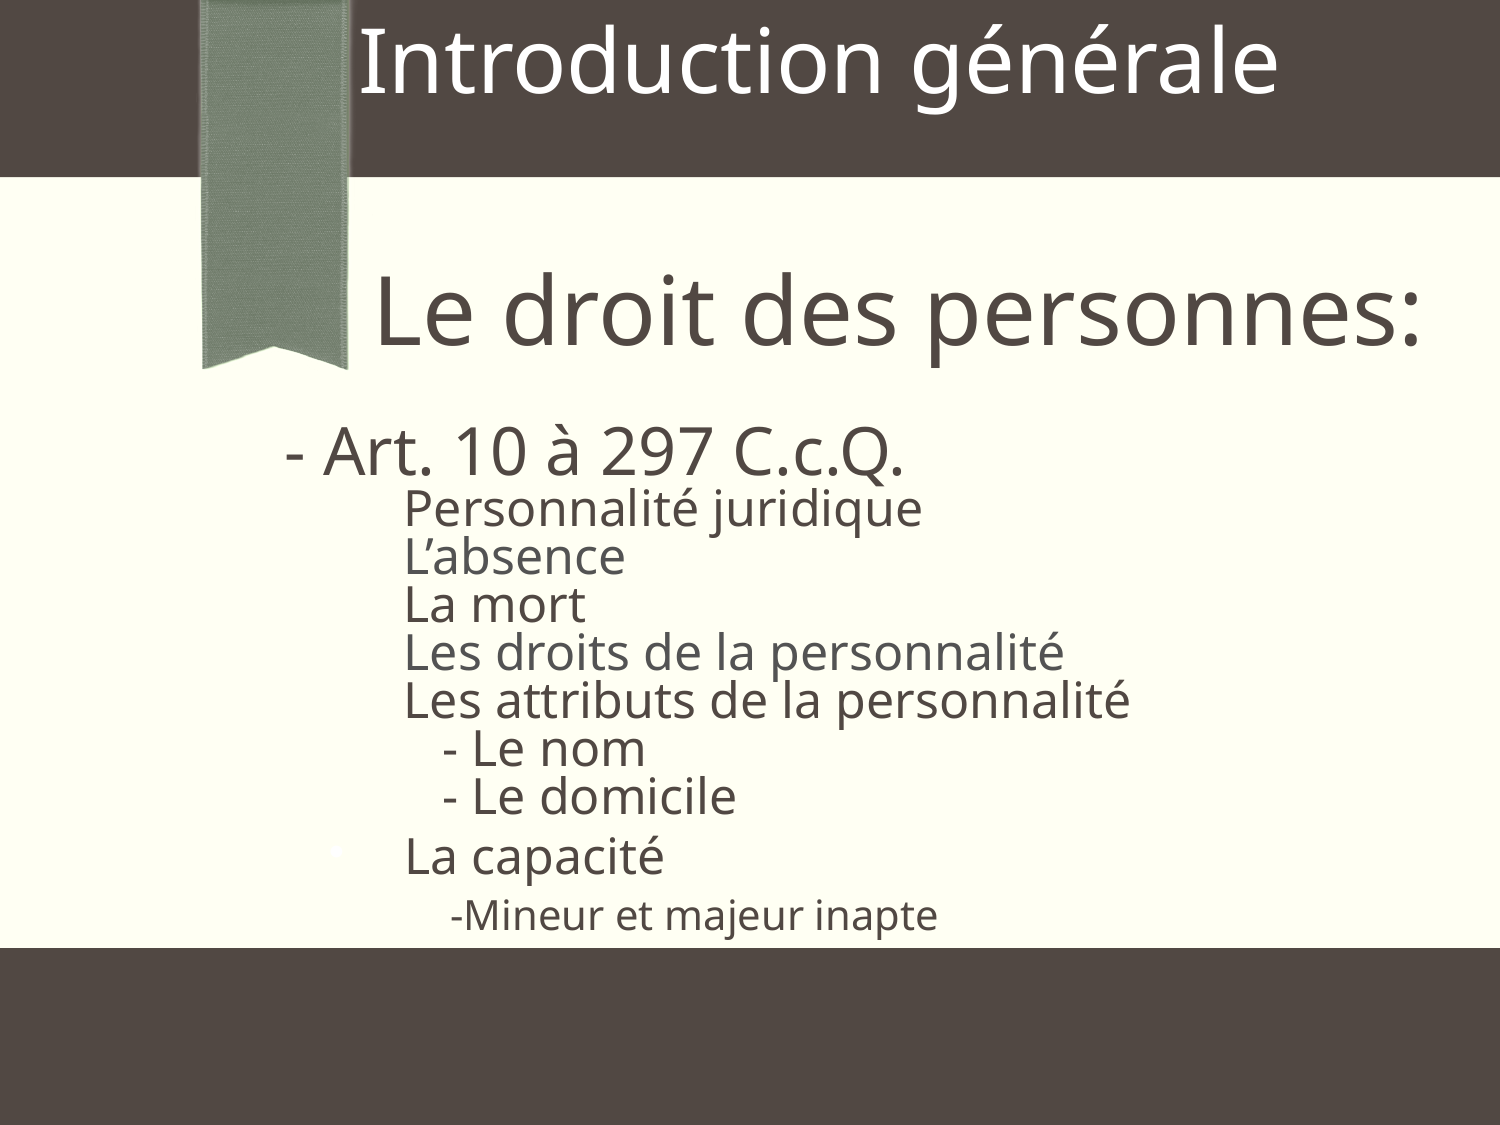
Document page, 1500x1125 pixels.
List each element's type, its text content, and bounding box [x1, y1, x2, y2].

list Introduction générale [358, 15, 1488, 172]
text_box Le droit des personnes: - Art. 10 à 297 C.c.Q. Personnalité juridique L’absence La mort Les droits de la personnalité Les attributs de la personnalité - Le nom - Le domicile La capacité -Mineur et majeur inapte [239, 172, 1500, 1003]
picture [163, 0, 379, 376]
